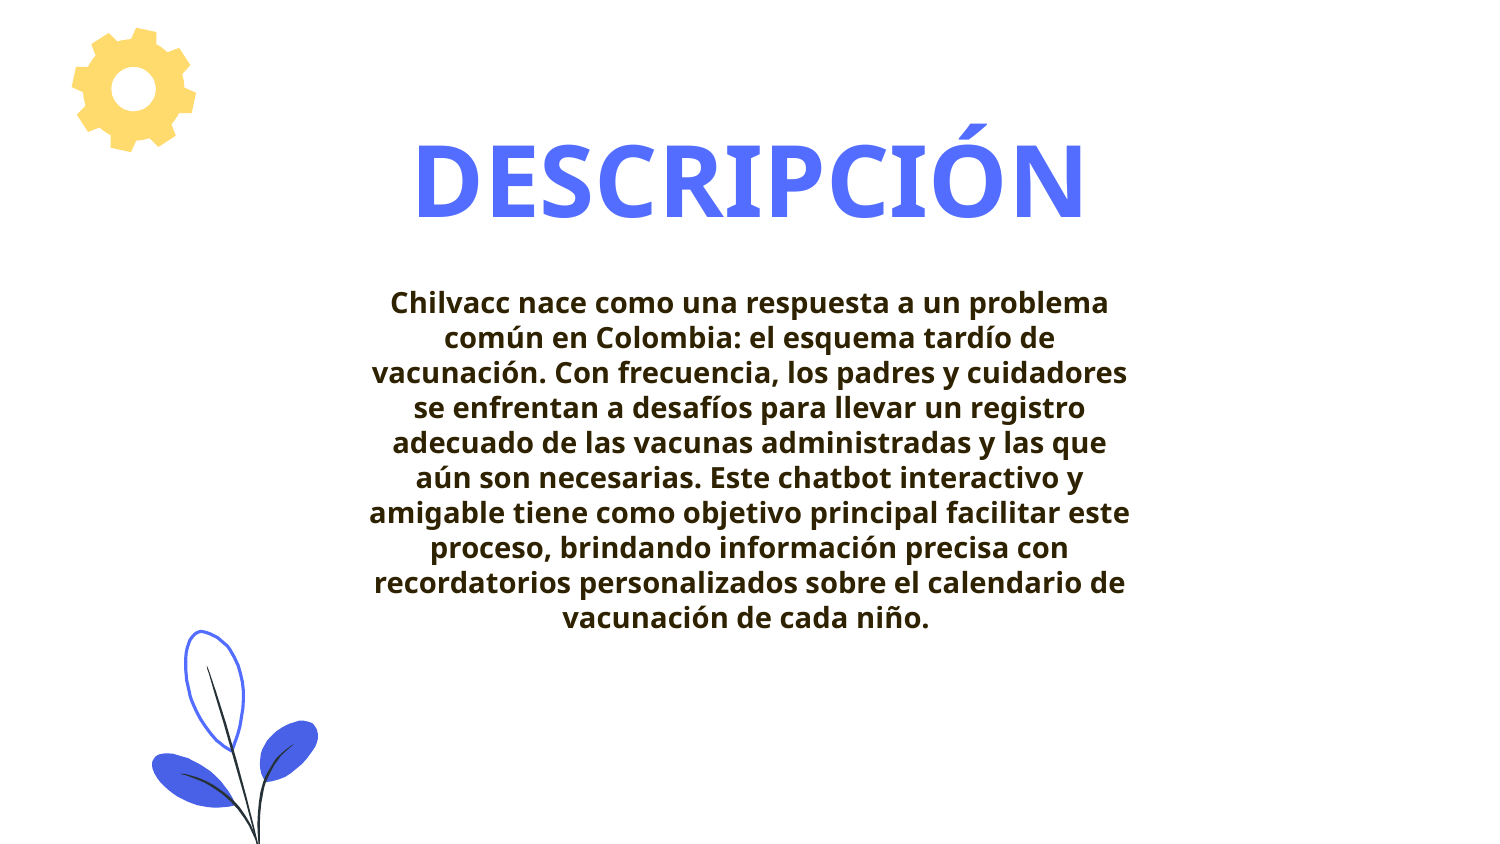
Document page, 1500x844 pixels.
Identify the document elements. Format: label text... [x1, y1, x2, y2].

title DESCRIPCIÓN [118, 108, 1382, 247]
subtitle Chilvacc nace como una respuesta a un problema común en Colombia: el esquema tardío de vacunación. Con frecuencia, los padres y cuidadores se enfrentan a desafíos para llevar un registro adecuado de las vacunas administradas y las que aún son necesarias. Este chatbot interactivo y amigable tiene como objetivo principal facilitar este proceso, brindando información precisa con recordatorios personalizados sobre el calendario de vacunación de cada niño. [352, 269, 1148, 695]
